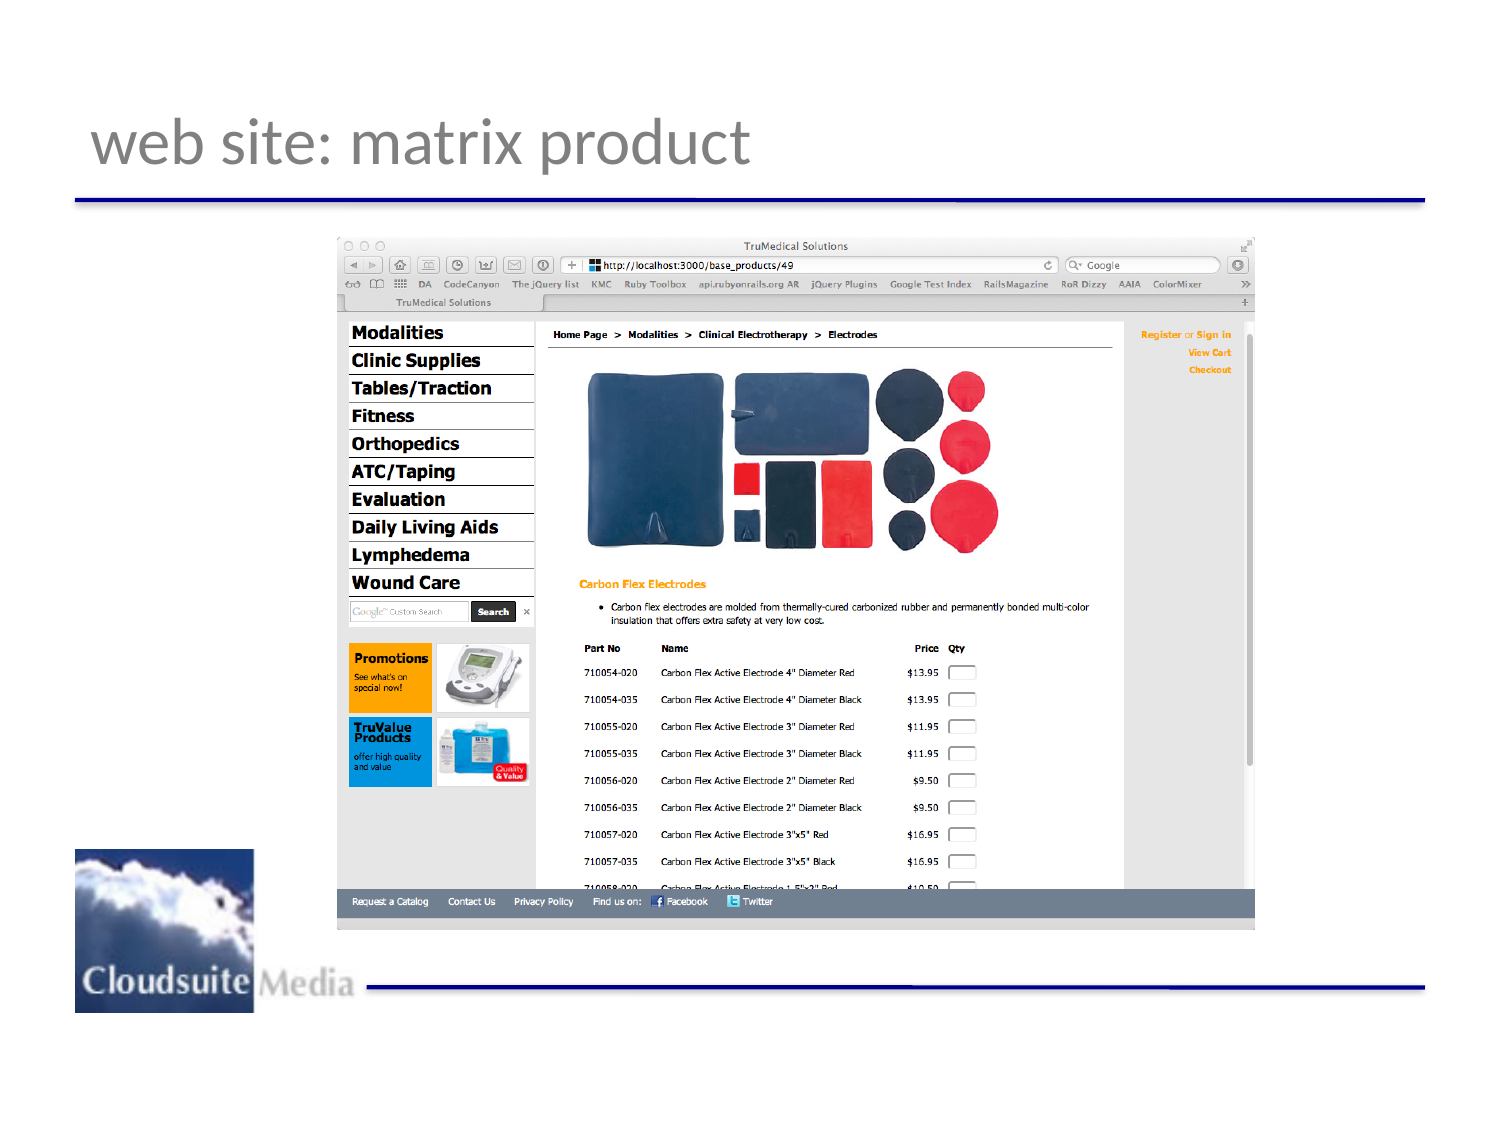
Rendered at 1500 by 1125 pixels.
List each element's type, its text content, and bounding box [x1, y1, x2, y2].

title web site: matrix product [75, 75, 1425, 200]
picture [75, 237, 1255, 1013]
